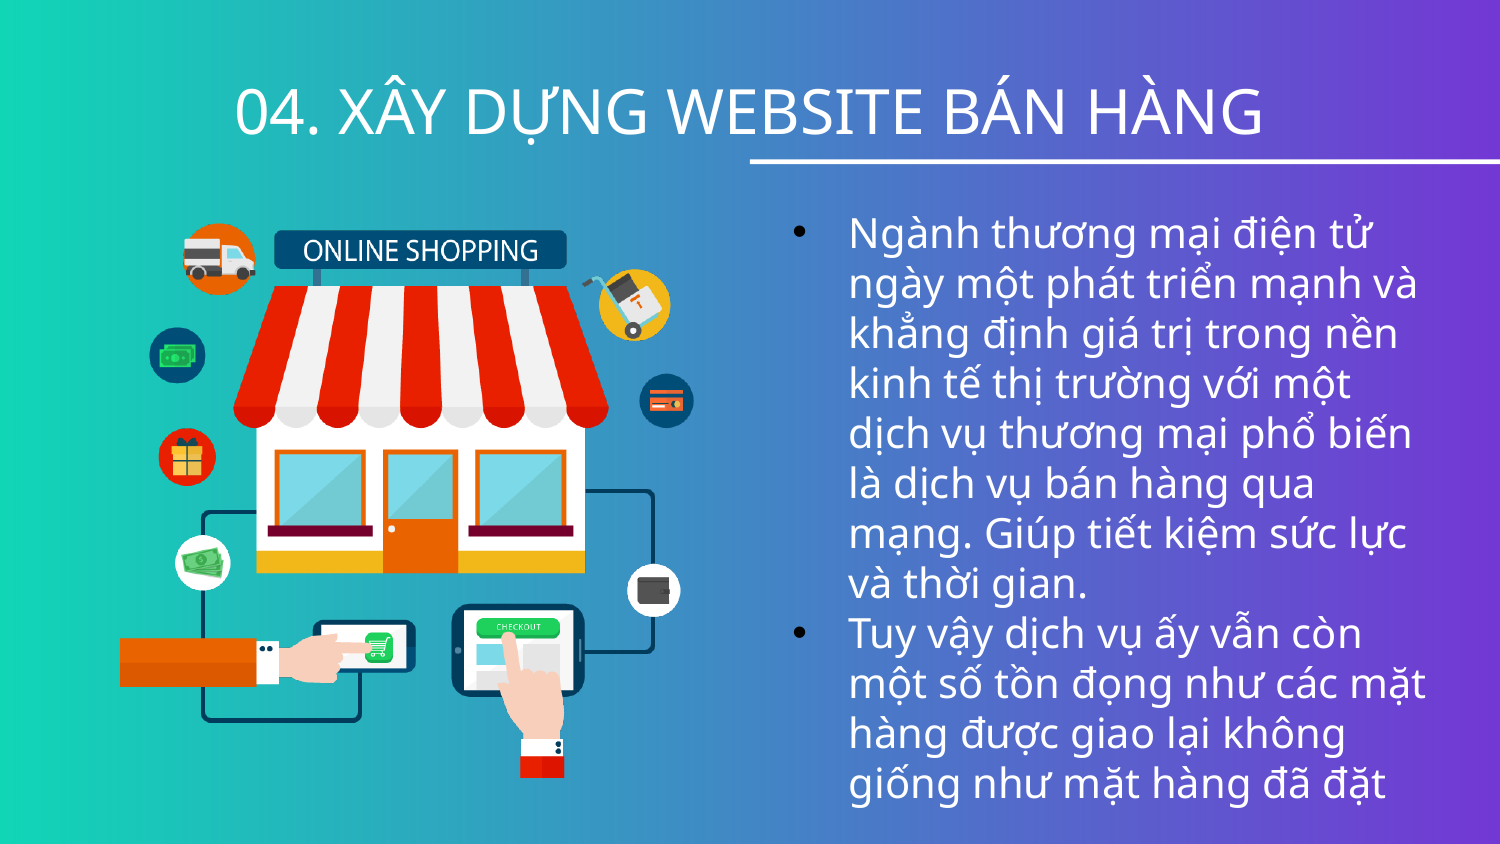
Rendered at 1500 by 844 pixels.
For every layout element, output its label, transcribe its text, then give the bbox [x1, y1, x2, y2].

text_box Ngành thương mại điện tử ngày một phát triển mạnh và khẳng định giá trị trong nền kinh tế thị trường với một dịch vụ thương mại phổ biến là dịch vụ bán hàng qua mạng. Giúp tiết kiệm sức lực và thời gian. Tuy vậy dịch vụ ấy vẫn còn một số tồn đọng như các mặt hàng được giao lại không giống như mặt hàng đã đặt [777, 199, 1454, 815]
picture [120, 176, 722, 778]
title 04. XÂY DỰNG WEBSITE BÁN HÀNG [101, 22, 1399, 162]
